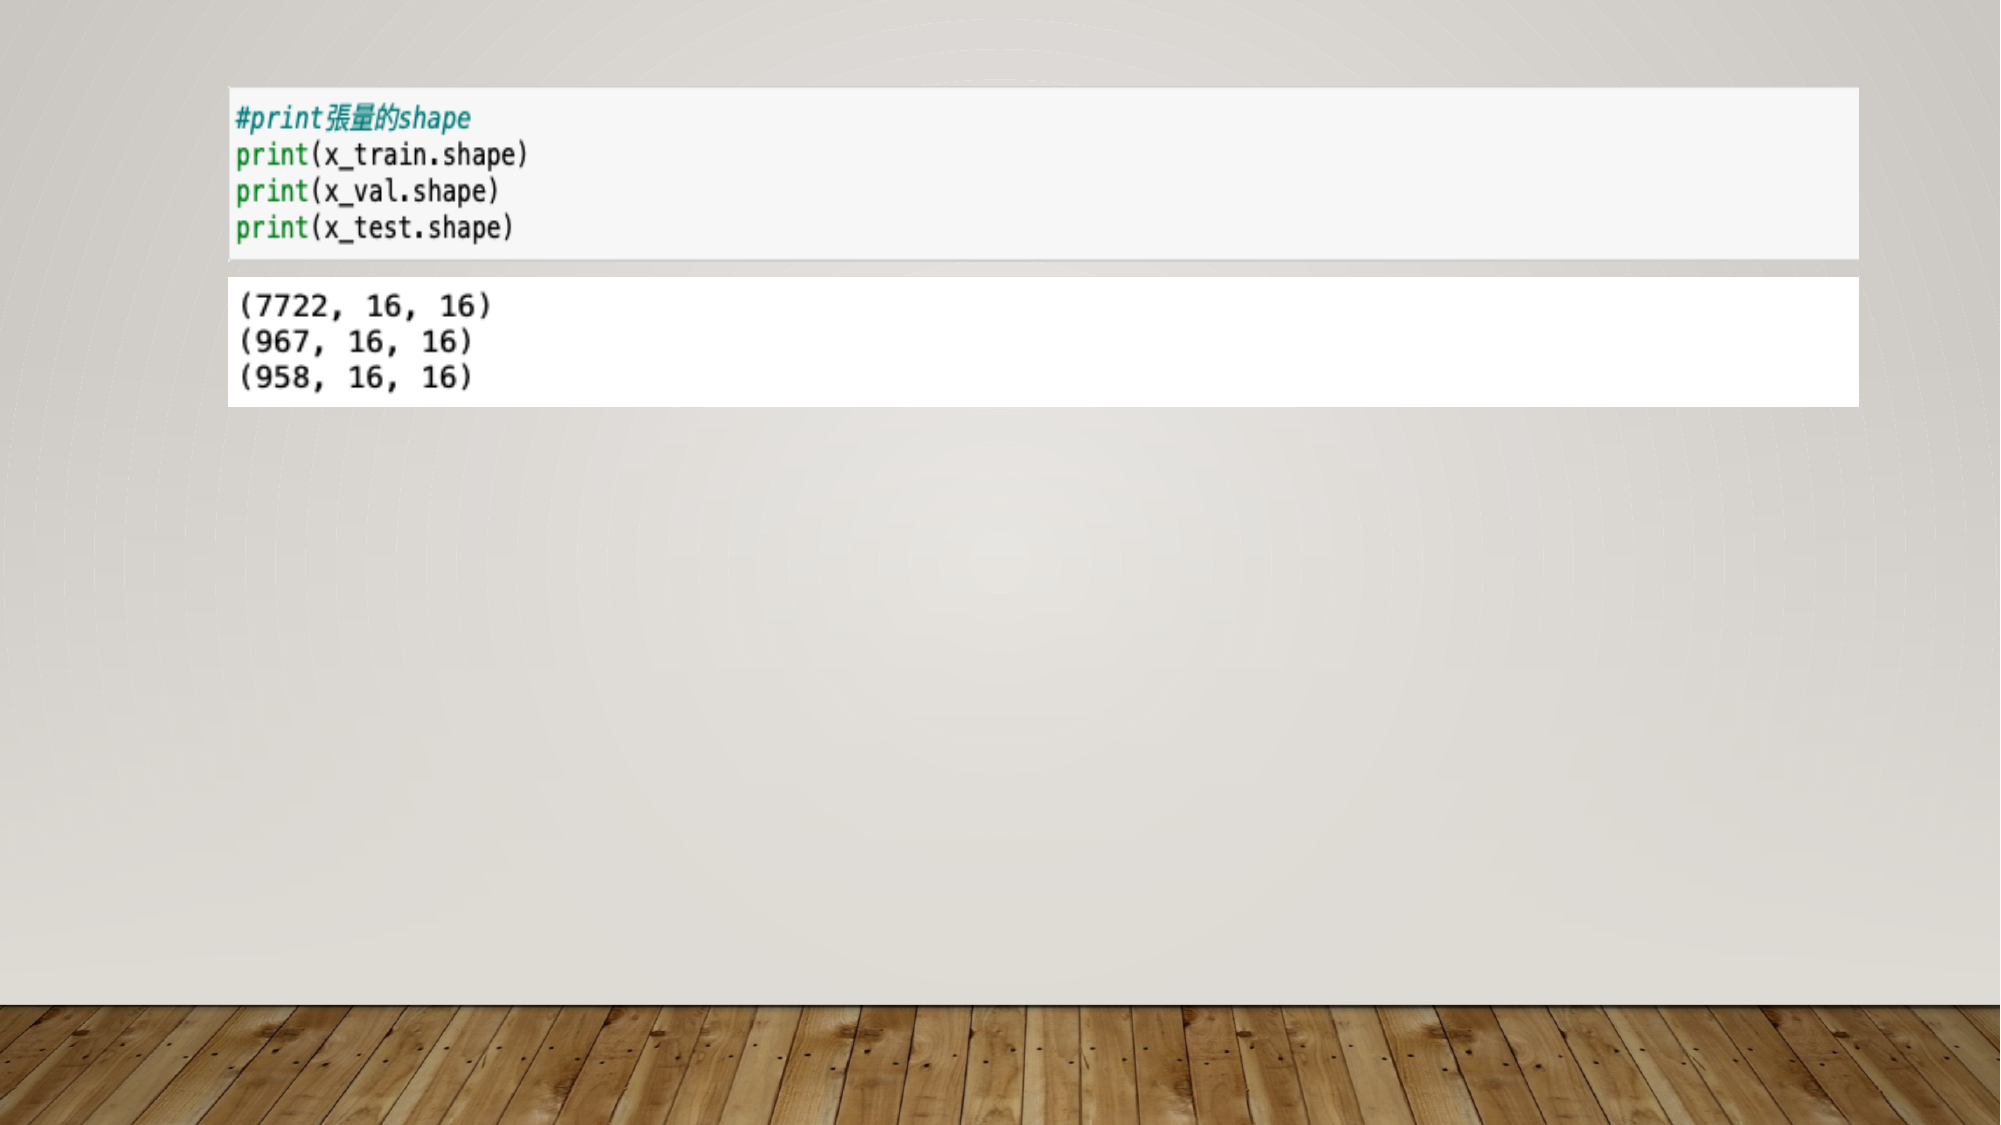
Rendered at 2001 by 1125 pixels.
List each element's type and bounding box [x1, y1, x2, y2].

picture [0, 1005, 2000, 1125]
list [227, 86, 1860, 263]
picture [227, 277, 1860, 407]
